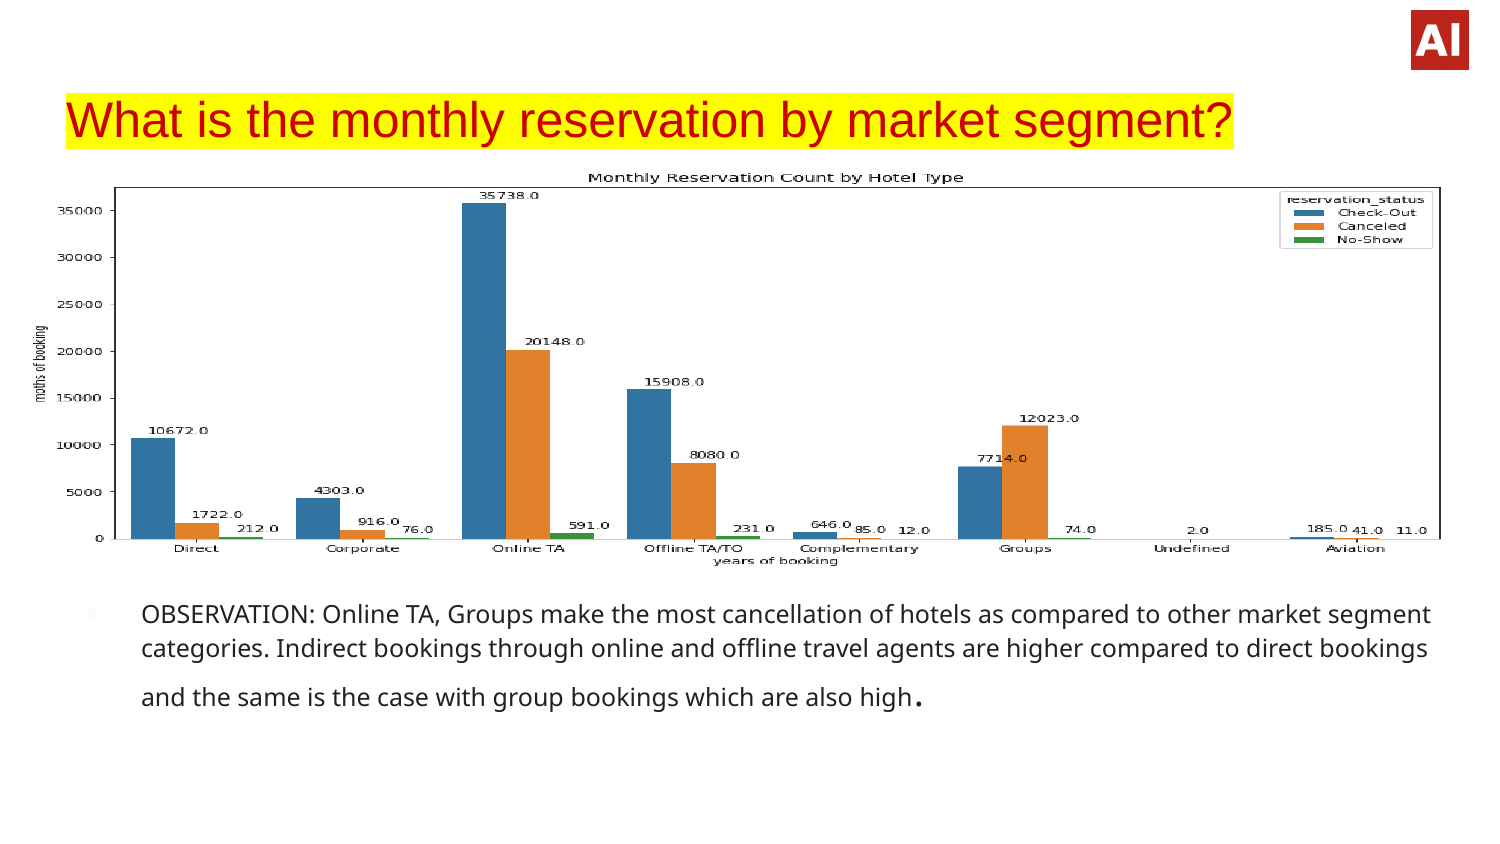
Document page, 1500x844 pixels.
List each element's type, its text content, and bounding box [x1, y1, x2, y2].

picture [1411, 10, 1469, 70]
picture [24, 166, 1450, 572]
list OBSERVATION: Online TA, Groups make the most cancellation of hotels as compared to other market segment categories. Indirect bookings through online and offline travel agents are higher compared to direct bookings and the same is the case with group bookings which are also high. [51, 580, 1449, 750]
title What is the monthly reservation by market segment? [51, 72, 1449, 166]
